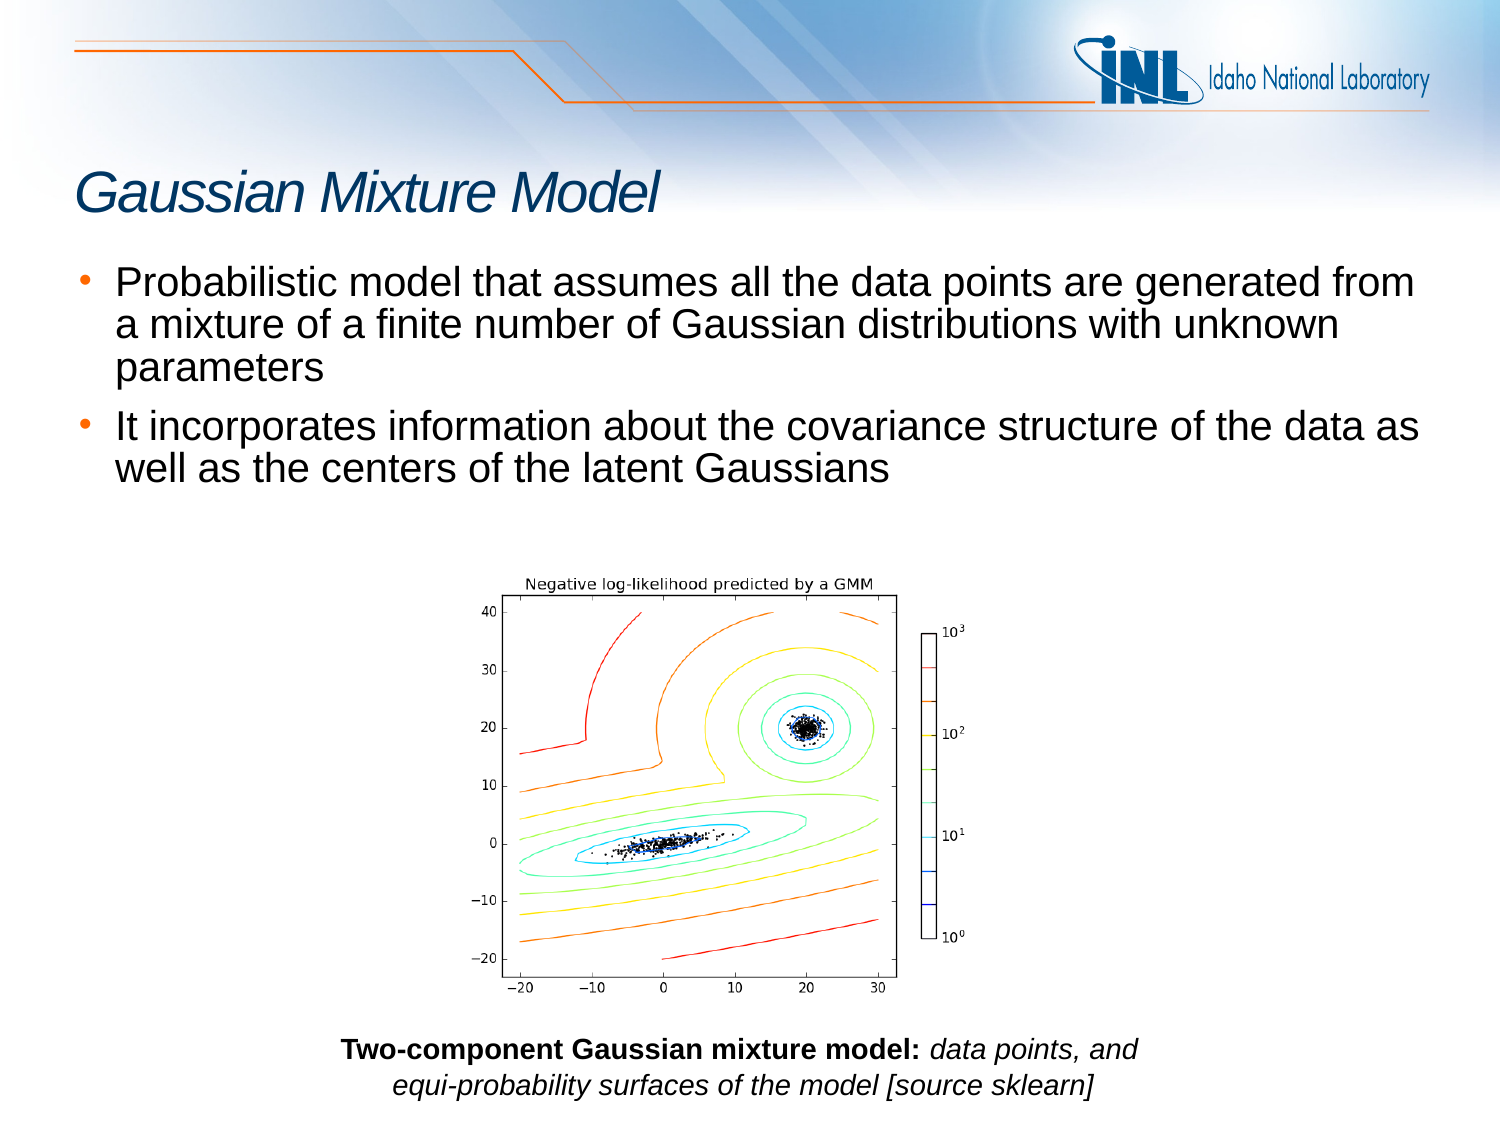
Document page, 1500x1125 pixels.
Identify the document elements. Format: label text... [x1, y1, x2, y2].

title Gaussian Mixture Model [74, 164, 1426, 227]
text_box Two-component Gaussian mixture model: data points, and equi-probability surfaces of the model [source sklearn] [0, 1023, 1500, 1125]
list Probabilistic model that assumes all the data points are generated from a mixture of a finite number of Gaussian distributions with unknown parameters It incorporates information about the covariance structure of the data as well as the centers of the latent Gaussians [74, 261, 1426, 557]
picture [0, 0, 1500, 1024]
